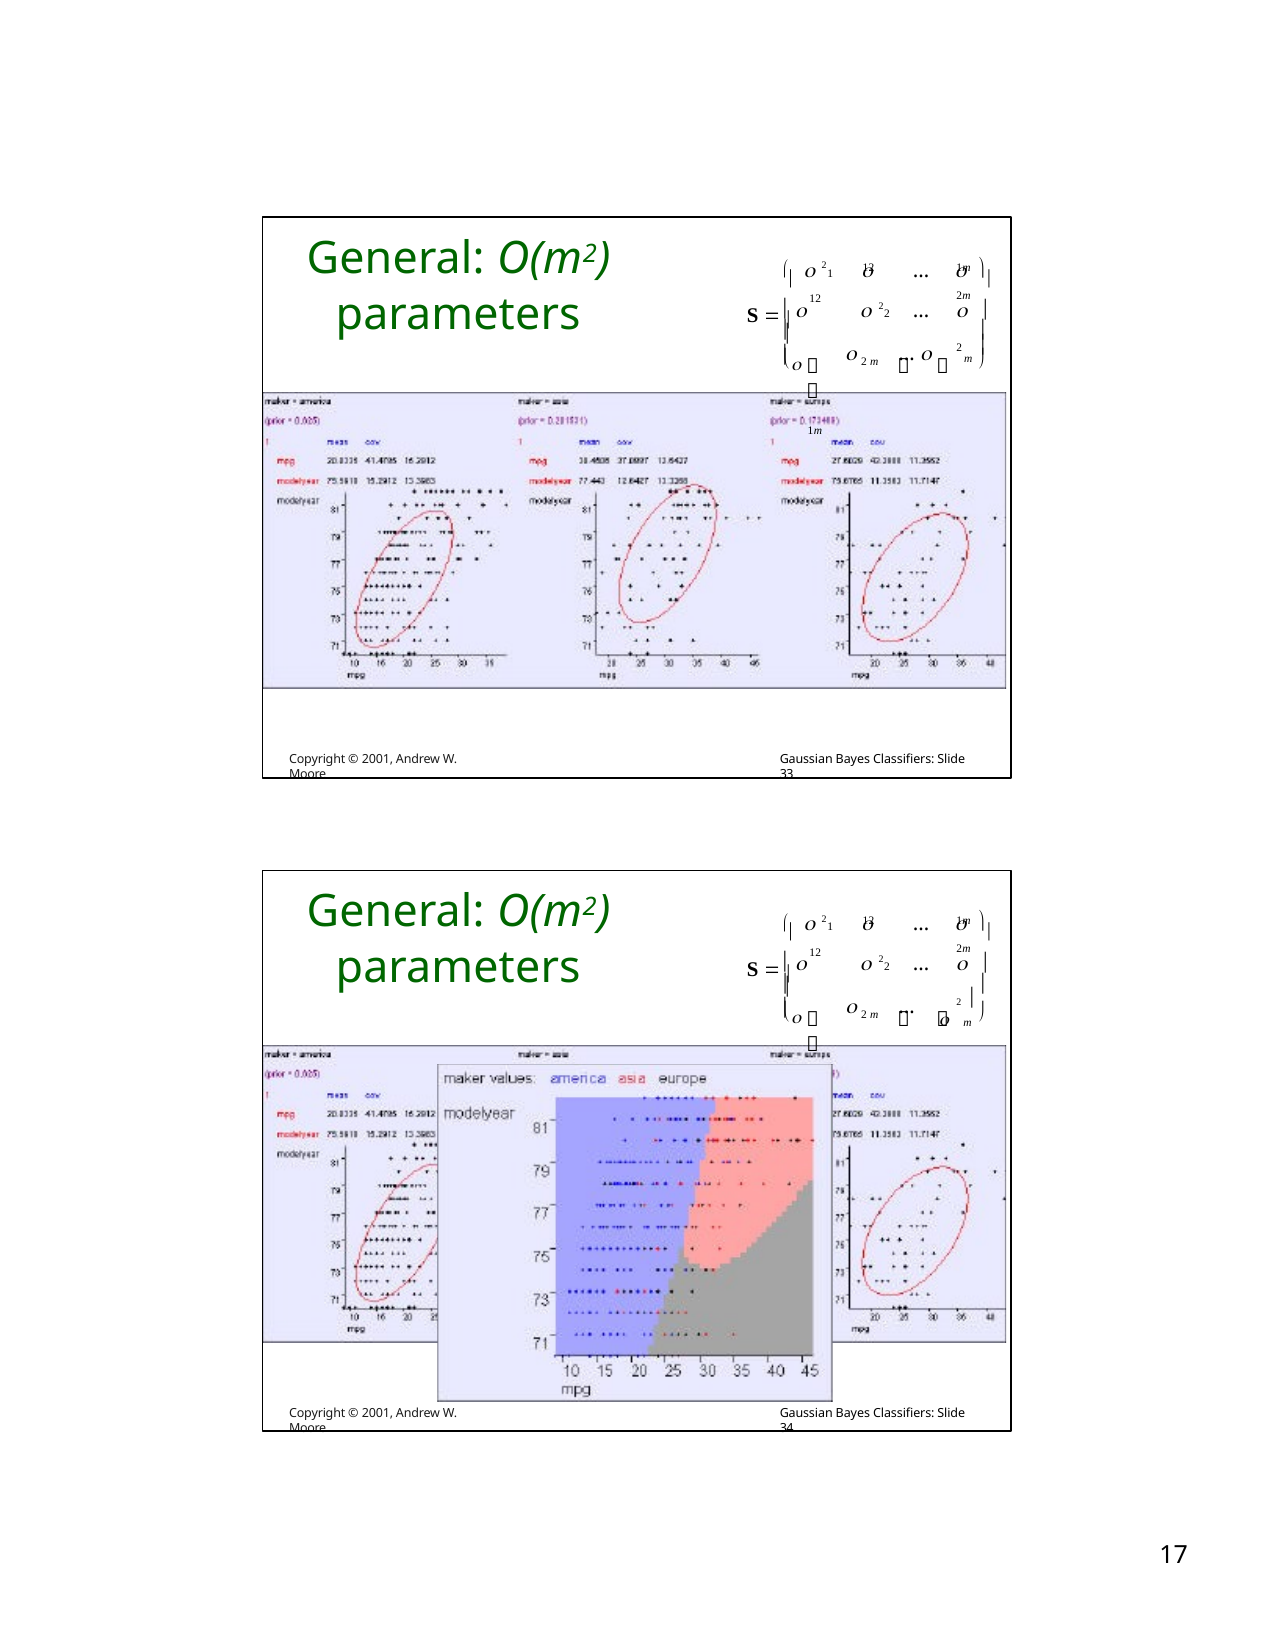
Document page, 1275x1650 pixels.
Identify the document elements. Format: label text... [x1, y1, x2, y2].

slide_number 10 [1155, 1536, 1192, 1650]
text_box [262, 870, 1011, 1432]
text_box [262, 217, 1011, 779]
